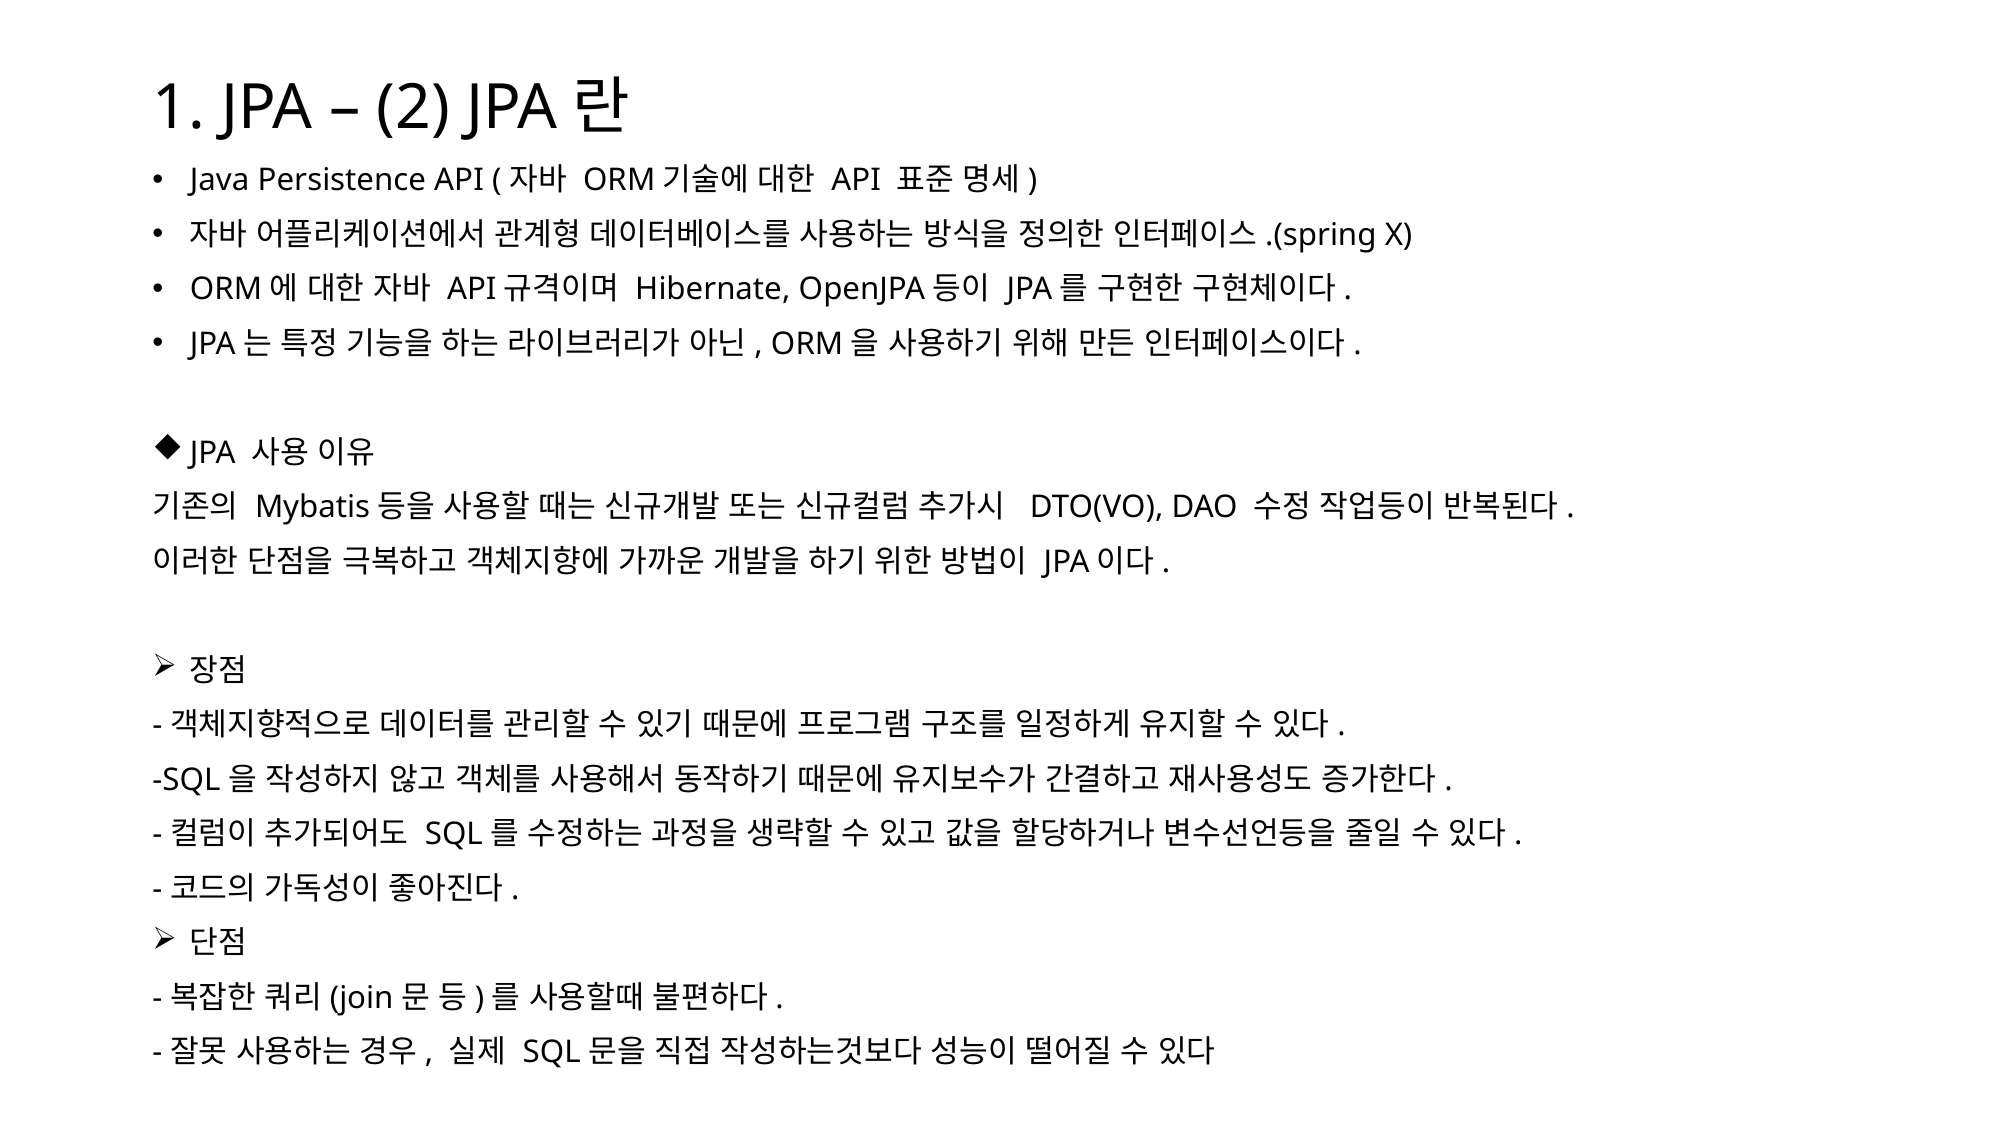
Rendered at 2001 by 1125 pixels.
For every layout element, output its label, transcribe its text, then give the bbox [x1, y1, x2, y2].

title 1. JPA – (2) JPA란 [137, 59, 1863, 156]
list Java Persistence API (자바 ORM기술에 대한 API 표준 명세) 자바 어플리케이션에서 관계형 데이터베이스를 사용하는 방식을 정의한 인터페이스.(spring X) ORM에 대한 자바 API규격이며 Hibernate, OpenJPA등이 JPA를 구현한 구현체이다. JPA는 특정 기능을 하는 라이브러리가 아닌, ORM을 사용하기 위해 만든 인터페이스이다. JPA 사용 이유 기존의 Mybatis등을 사용할 때는 신규개발 또는 신규컬럼 추가시 DTO(VO), DAO 수정 작업등이 반복된다. 이러한 단점을 극복하고 객체지향에 가까운 개발을 하기 위한 방법이 JPA이다. 장점 -객체지향적으로 데이터를 관리할 수 있기 때문에 프로그램 구조를 일정하게 유지할 수 있다. -SQL을 작성하지 않고 객체를 사용해서 동작하기 때문에 유지보수가 간결하고 재사용성도 증가한다. -컬럼이 추가되어도 SQL를 수정하는 과정을 생략할 수 있고 값을 할당하거나 변수선언등을 줄일 수 있다. -코드의 가독성이 좋아진다. 단점 -복잡한 쿼리(join문 등)를 사용할때 불편하다. -잘못 사용하는 경우, 실제 SQL문을 직접 작성하는것보다 성능이 떨어질 수 있다 [137, 156, 1863, 1092]
